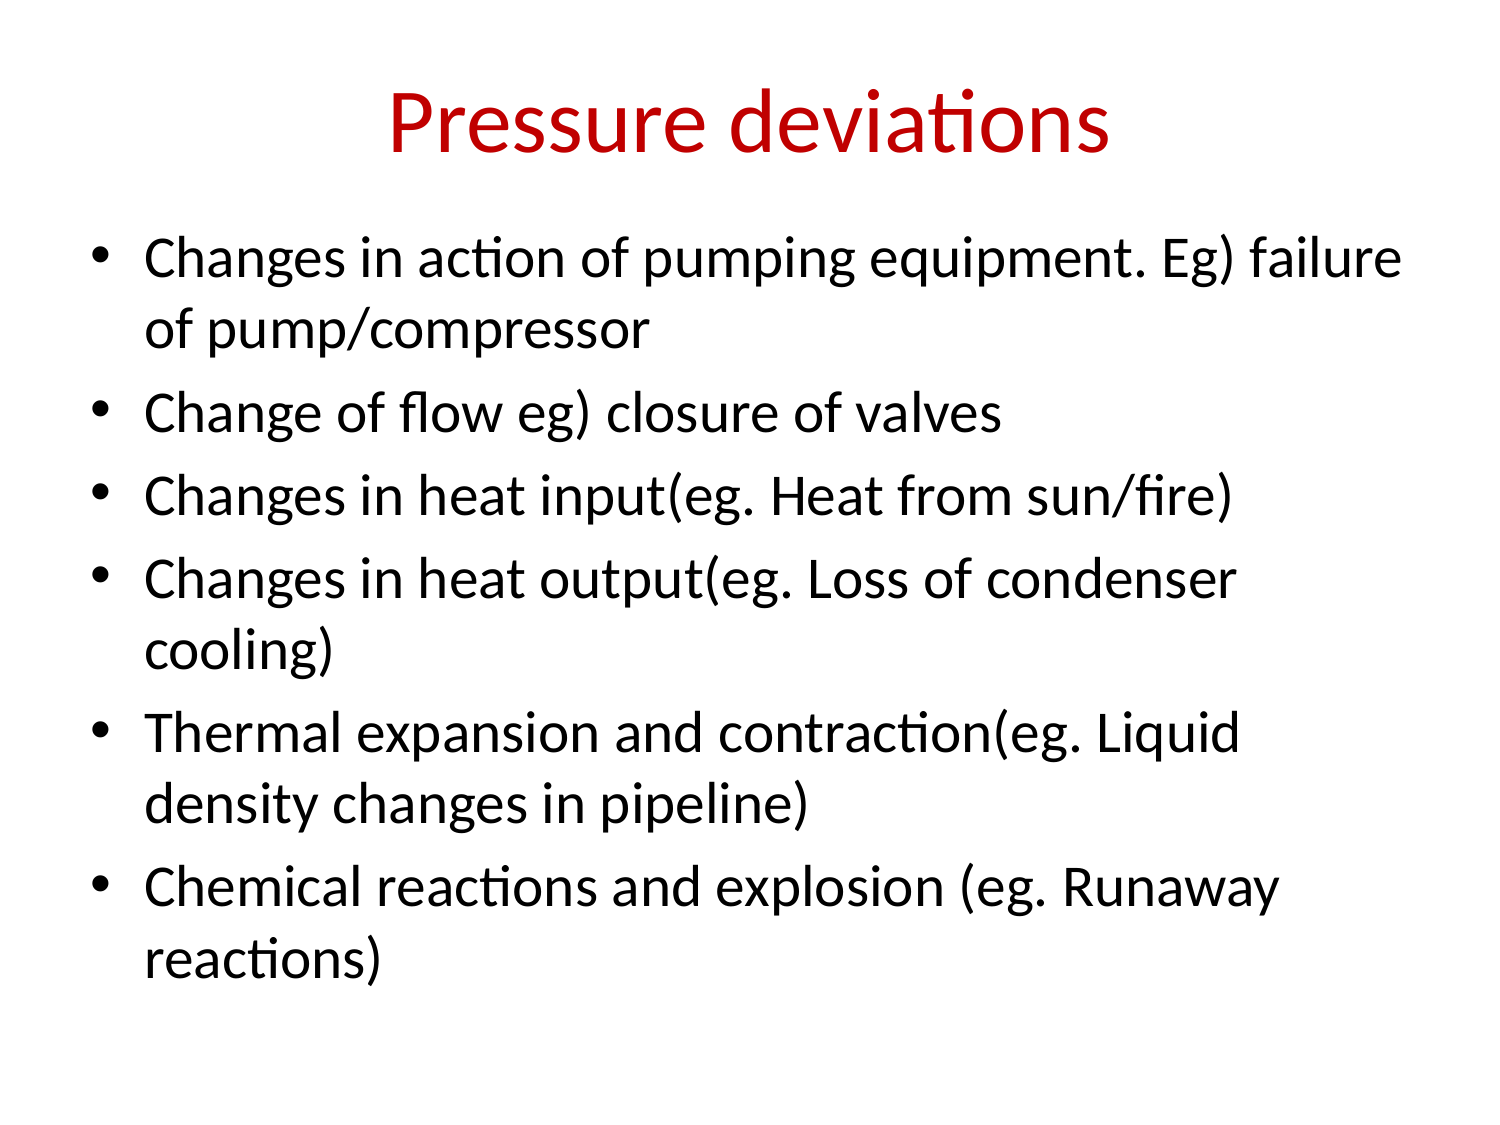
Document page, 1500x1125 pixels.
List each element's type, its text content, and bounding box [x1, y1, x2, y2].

title Pressure deviations [75, 45, 1425, 188]
list Changes in action of pumping equipment. Eg) failure of pump/compressor Change of flow eg) closure of valves Changes in heat input(eg. Heat from sun/fire) Changes in heat output(eg. Loss of condenser cooling) Thermal expansion and contraction(eg. Liquid density changes in pipeline) Chemical reactions and explosion (eg. Runaway reactions) [75, 210, 1425, 1005]
